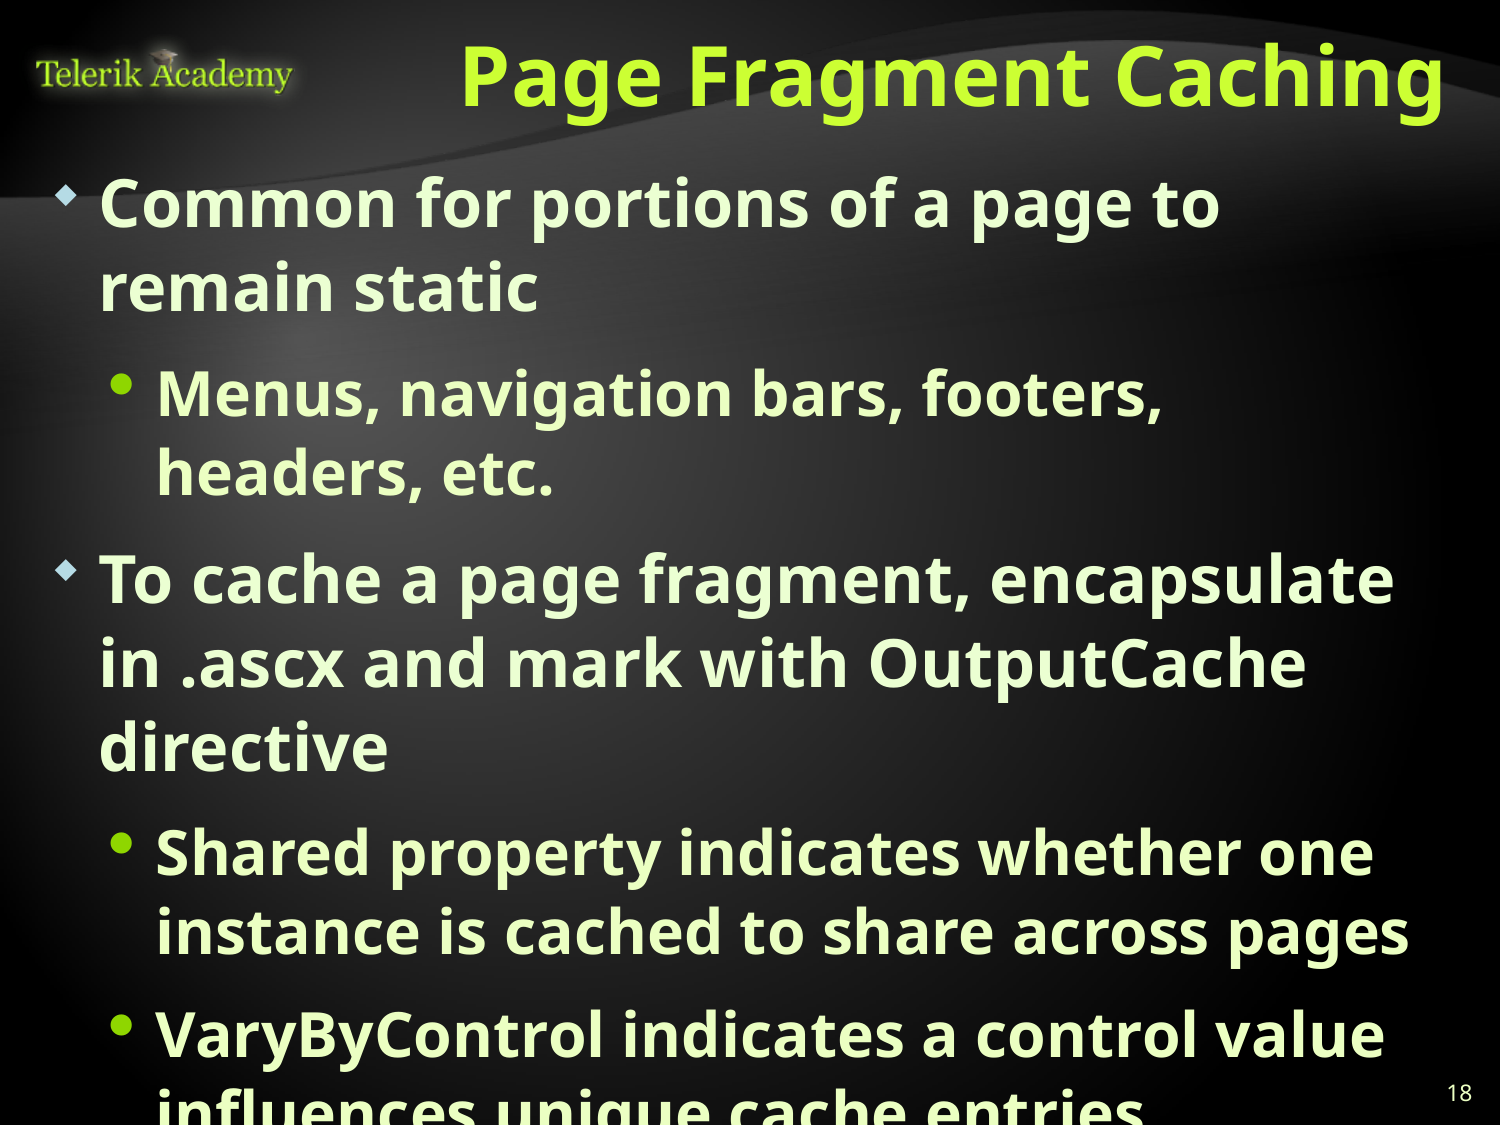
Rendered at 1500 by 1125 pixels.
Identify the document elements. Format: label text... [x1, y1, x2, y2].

picture [0, 0, 1500, 1125]
title Page Fragment Caching [300, 12, 1463, 149]
list Common for portions of a page to remain static Menus, navigation bars, footers, headers, etc. To cache a page fragment, encapsulate in .ascx and mark with OutputCache directive Shared property indicates whether one instance is cached to share across pages VaryByControl indicates a control value influences unique cache entries [37, 149, 1463, 1100]
slide_number 18 [1412, 1074, 1488, 1113]
